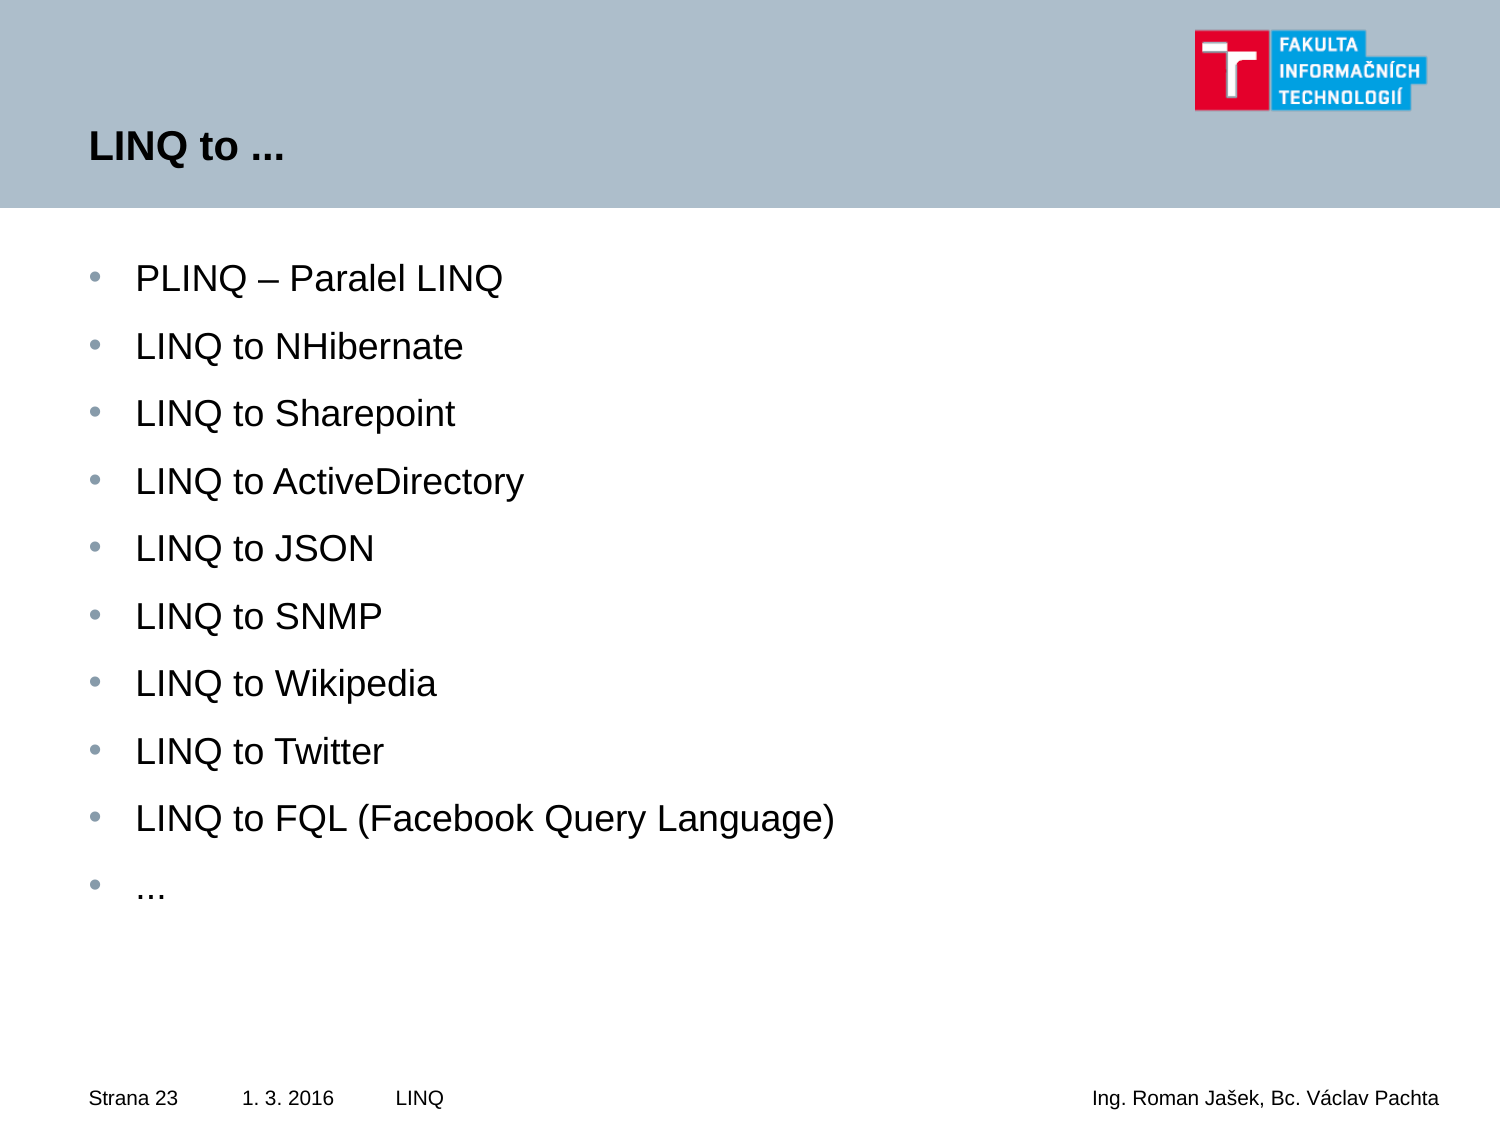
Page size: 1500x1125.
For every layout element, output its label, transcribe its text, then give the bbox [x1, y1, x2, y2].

title LINQ to ... [0, 0, 1500, 208]
list PLINQ – Paralel LINQ LINQ to NHibernate LINQ to Sharepoint LINQ to ActiveDirectory LINQ to JSON LINQ to SNMP LINQ to Wikipedia LINQ to Twitter LINQ to FQL (Facebook Query Language) ... [88, 231, 1436, 1012]
